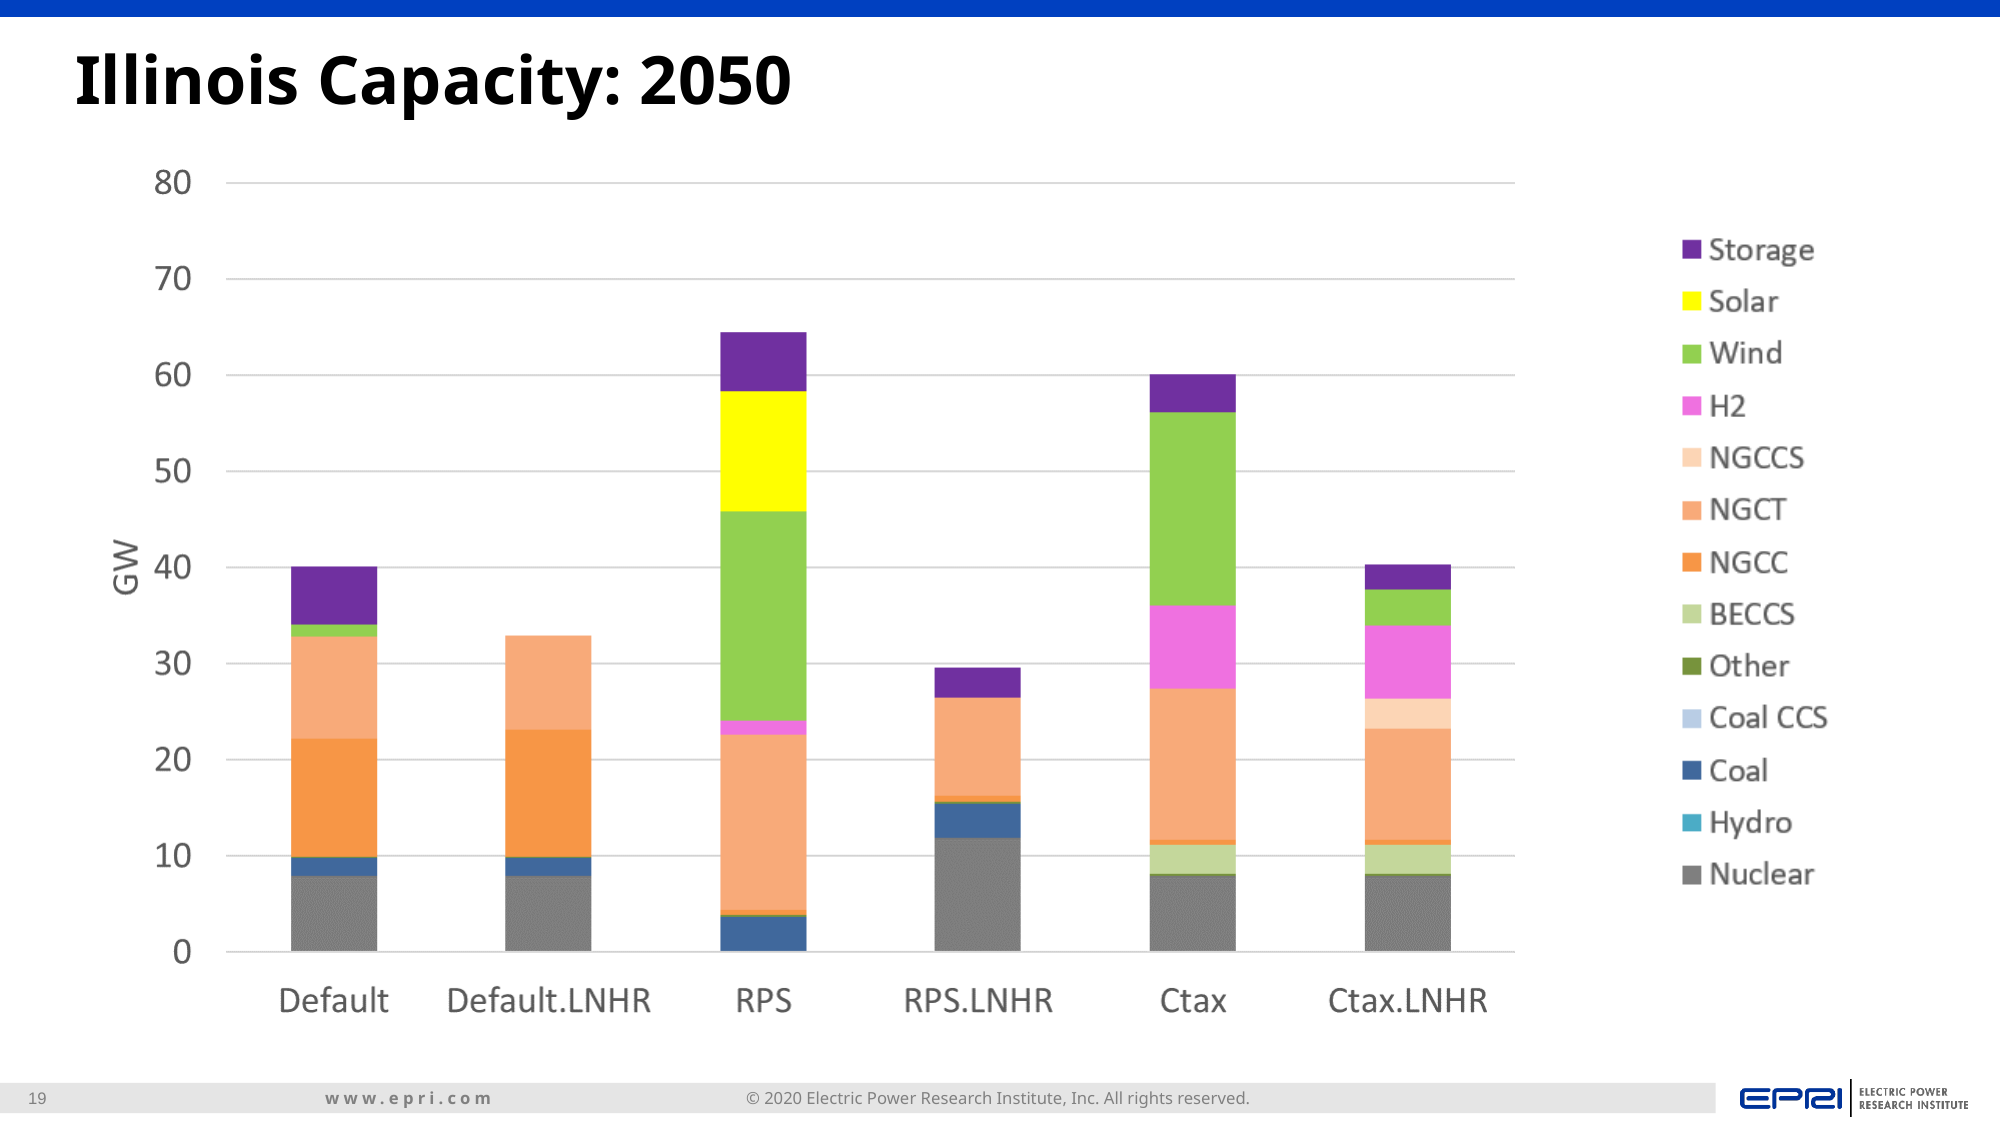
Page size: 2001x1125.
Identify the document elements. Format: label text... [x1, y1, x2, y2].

title Illinois Capacity: 2050 [59, 29, 1936, 151]
picture [1740, 1079, 1968, 1117]
picture [74, 149, 1538, 1036]
picture [1663, 223, 1836, 902]
